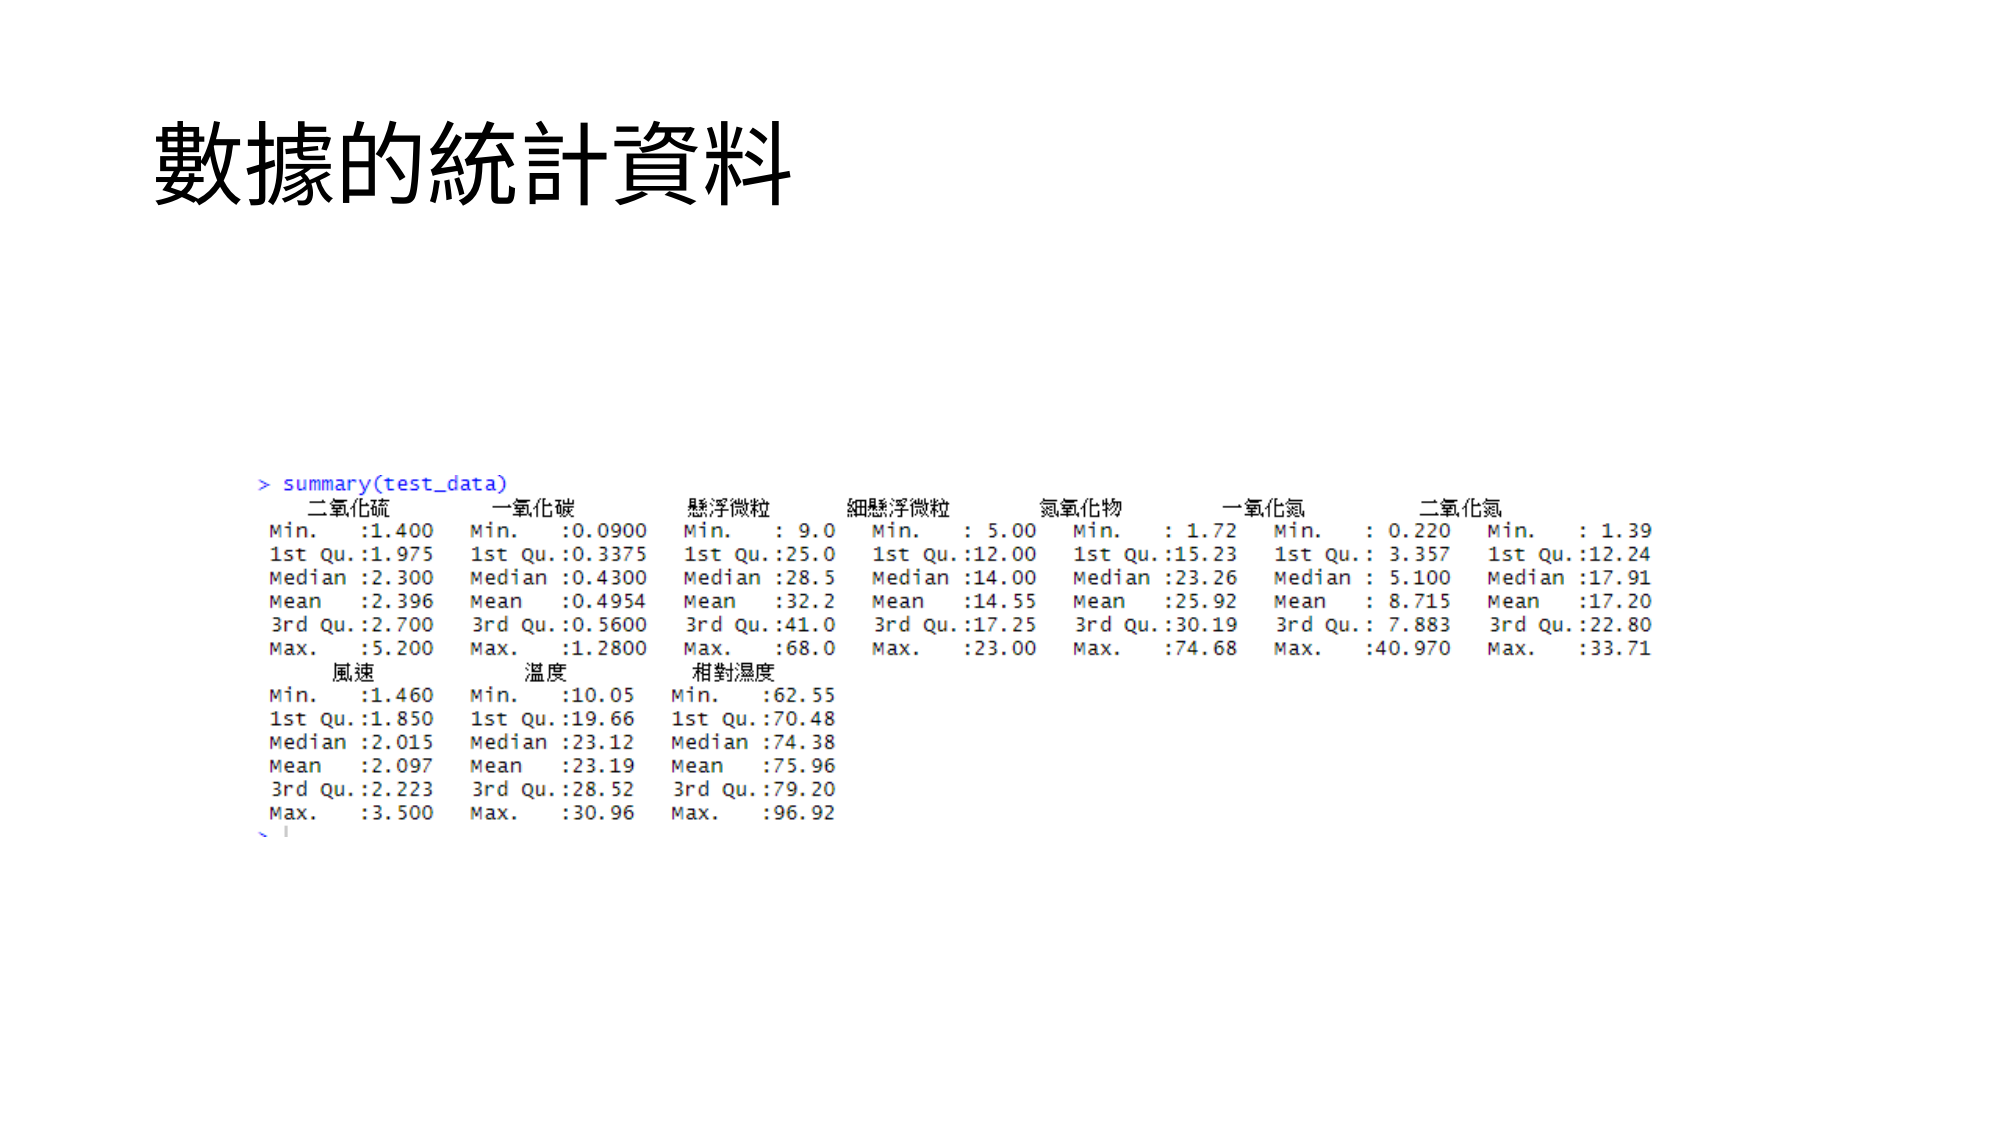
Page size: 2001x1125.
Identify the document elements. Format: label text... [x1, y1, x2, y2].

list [252, 475, 1747, 837]
title 數據的統計資料 [137, 59, 1863, 278]
